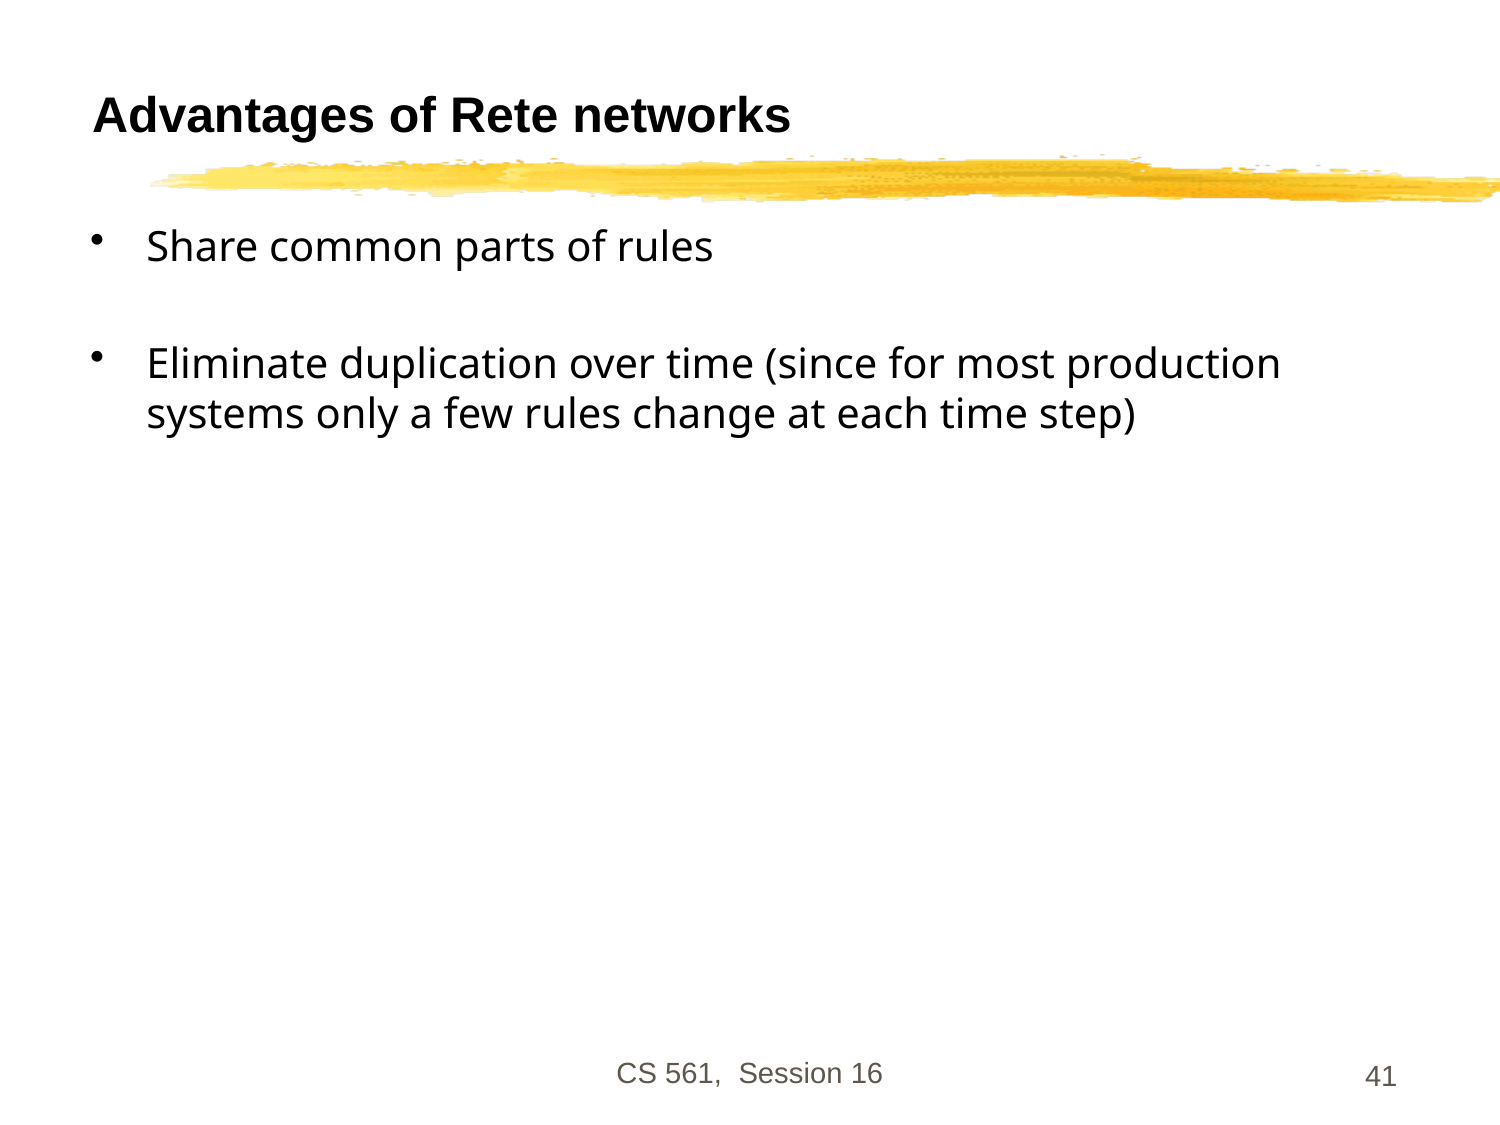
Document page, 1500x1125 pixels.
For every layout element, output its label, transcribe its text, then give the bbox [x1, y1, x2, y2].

list Share common parts of rules Eliminate duplication over time (since for most production systems only a few rules change at each time step) [74, 212, 1417, 994]
picture [150, 149, 1500, 213]
title Advantages of Rete networks [76, 37, 1415, 151]
footer CS 561, Session 16 [512, 1021, 988, 1098]
slide_number 41 [1099, 1024, 1413, 1101]
